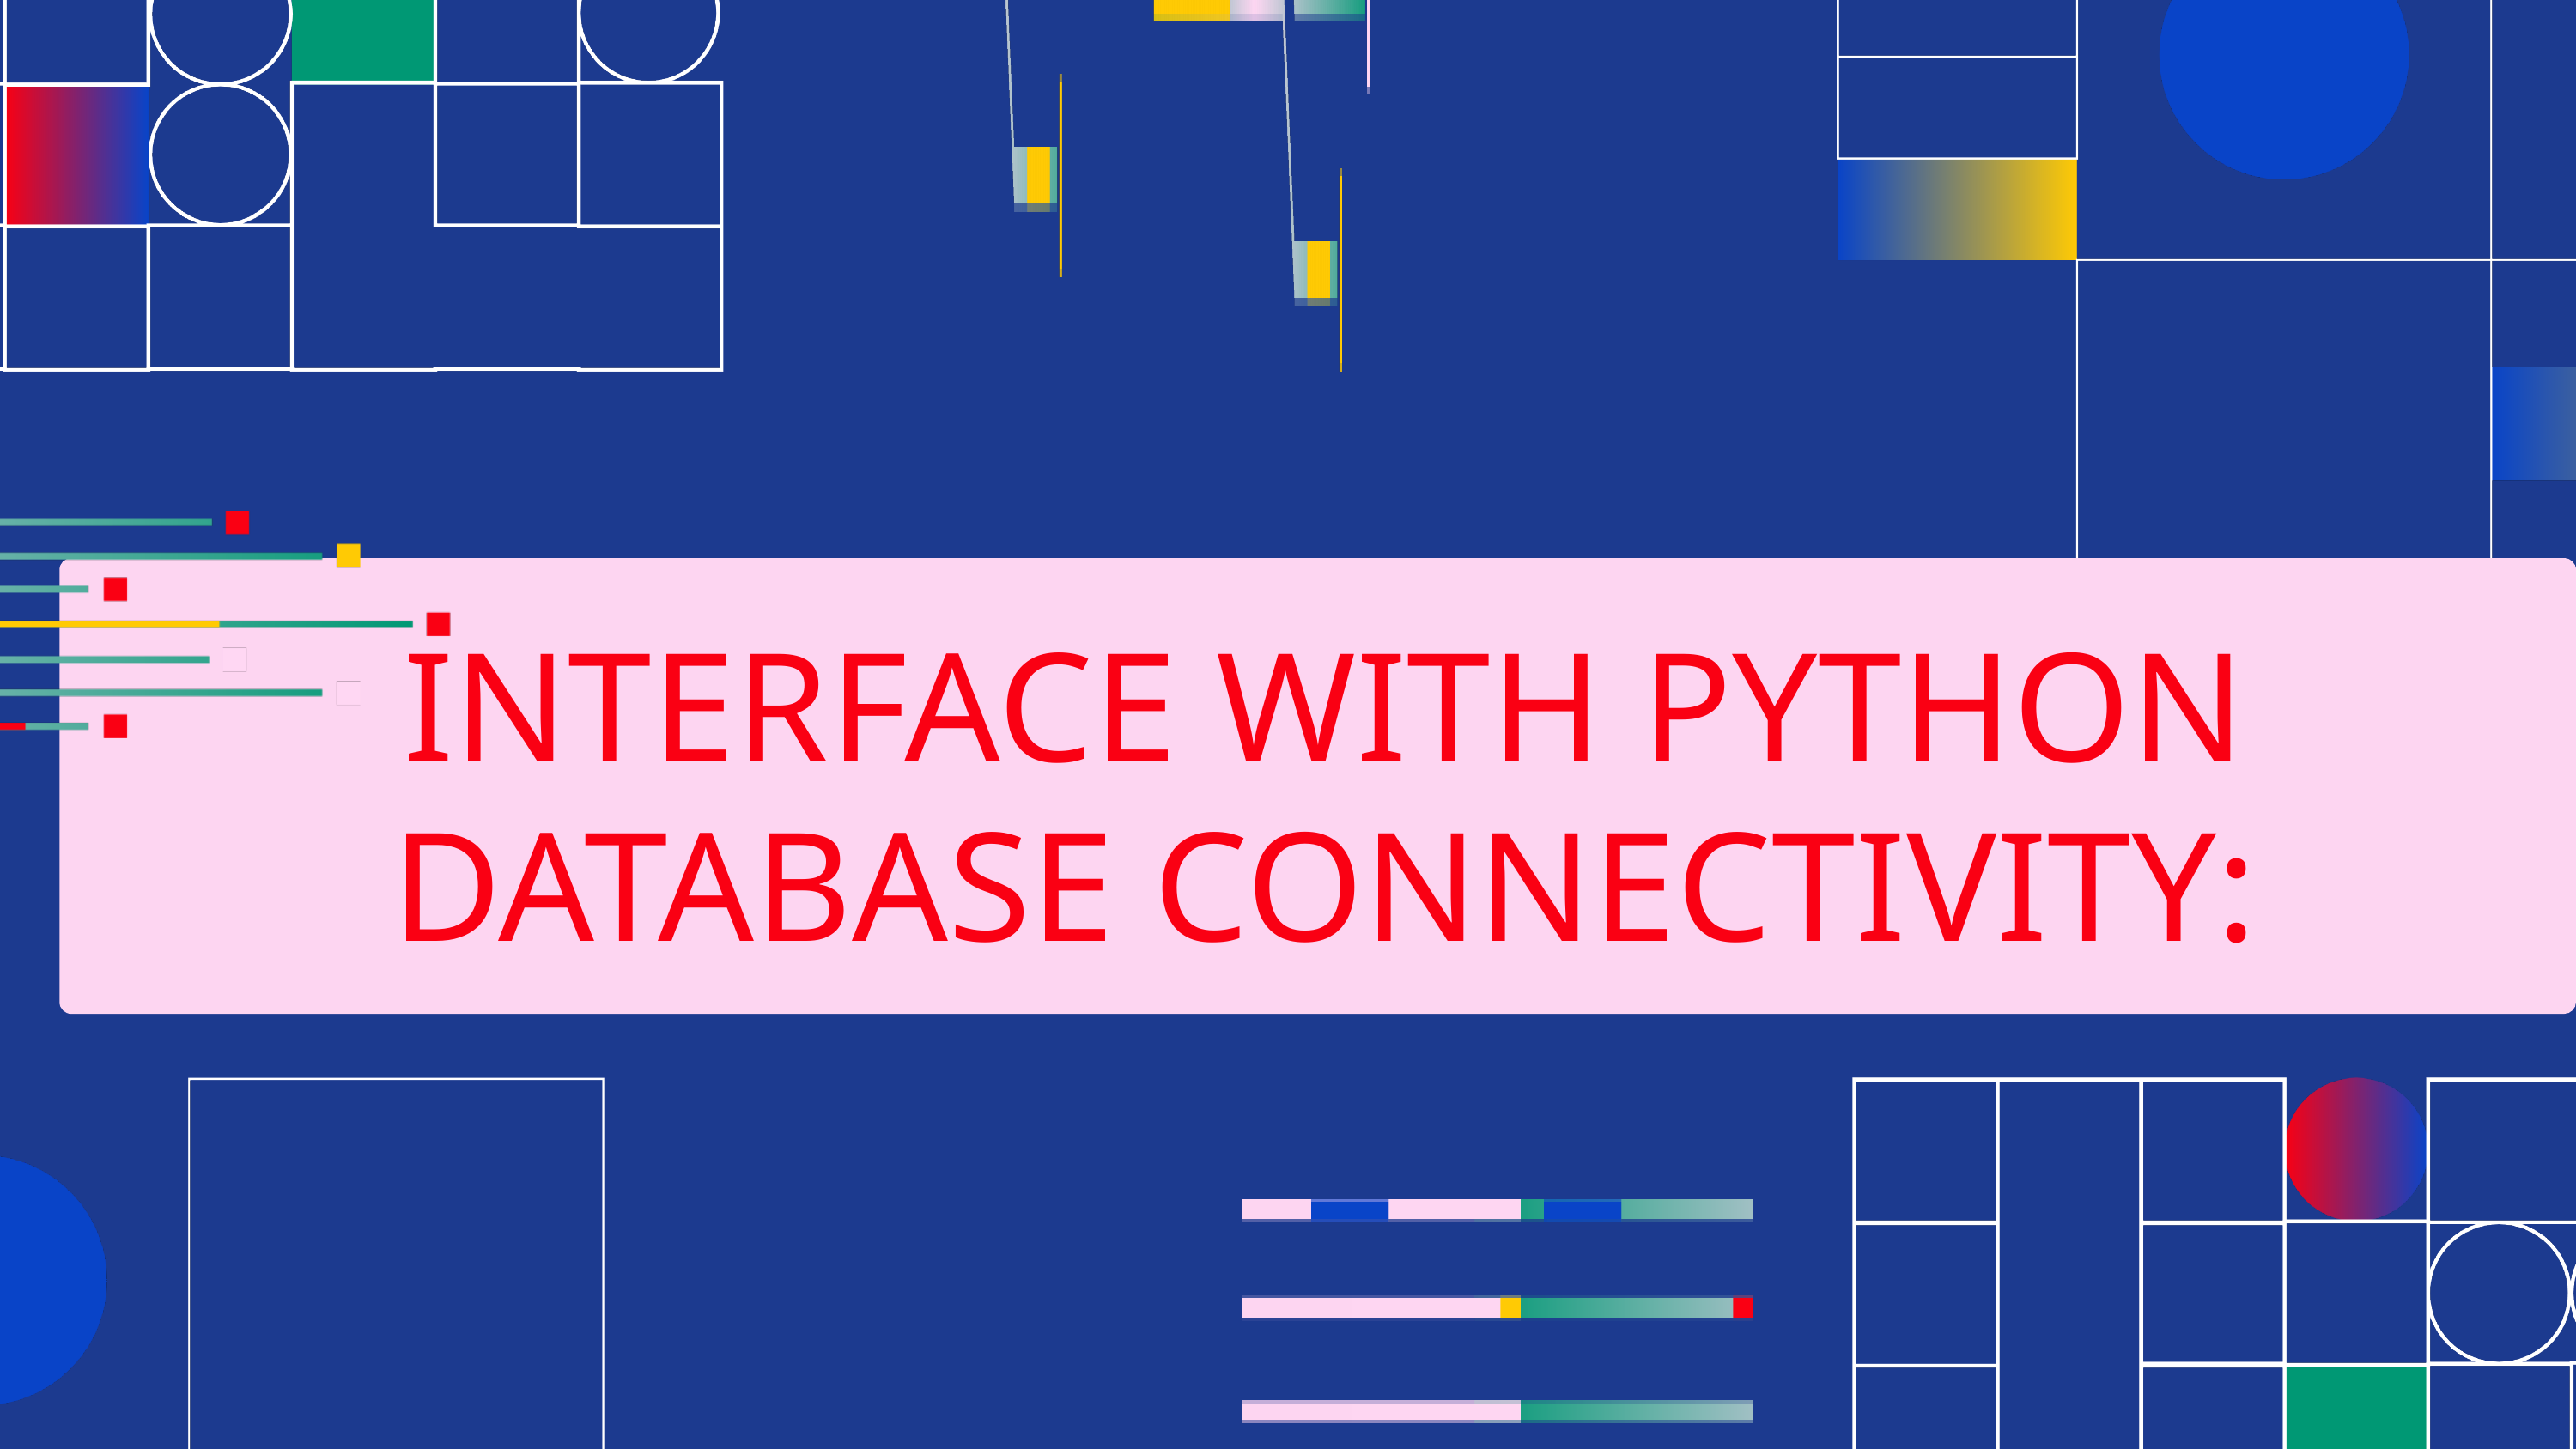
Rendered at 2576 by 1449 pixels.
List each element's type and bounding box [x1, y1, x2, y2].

text_box [0, 0, 724, 372]
text_box [1837, 0, 2576, 557]
text_box [0, 511, 453, 738]
text_box [1852, 1077, 2576, 1449]
text_box [0, 1077, 724, 1449]
text_box [1521, 1077, 1753, 1449]
text_box [1240, 1077, 1521, 1449]
text_box [59, 557, 2576, 1015]
text_box [1153, 0, 1381, 372]
text_box [872, 0, 1101, 277]
